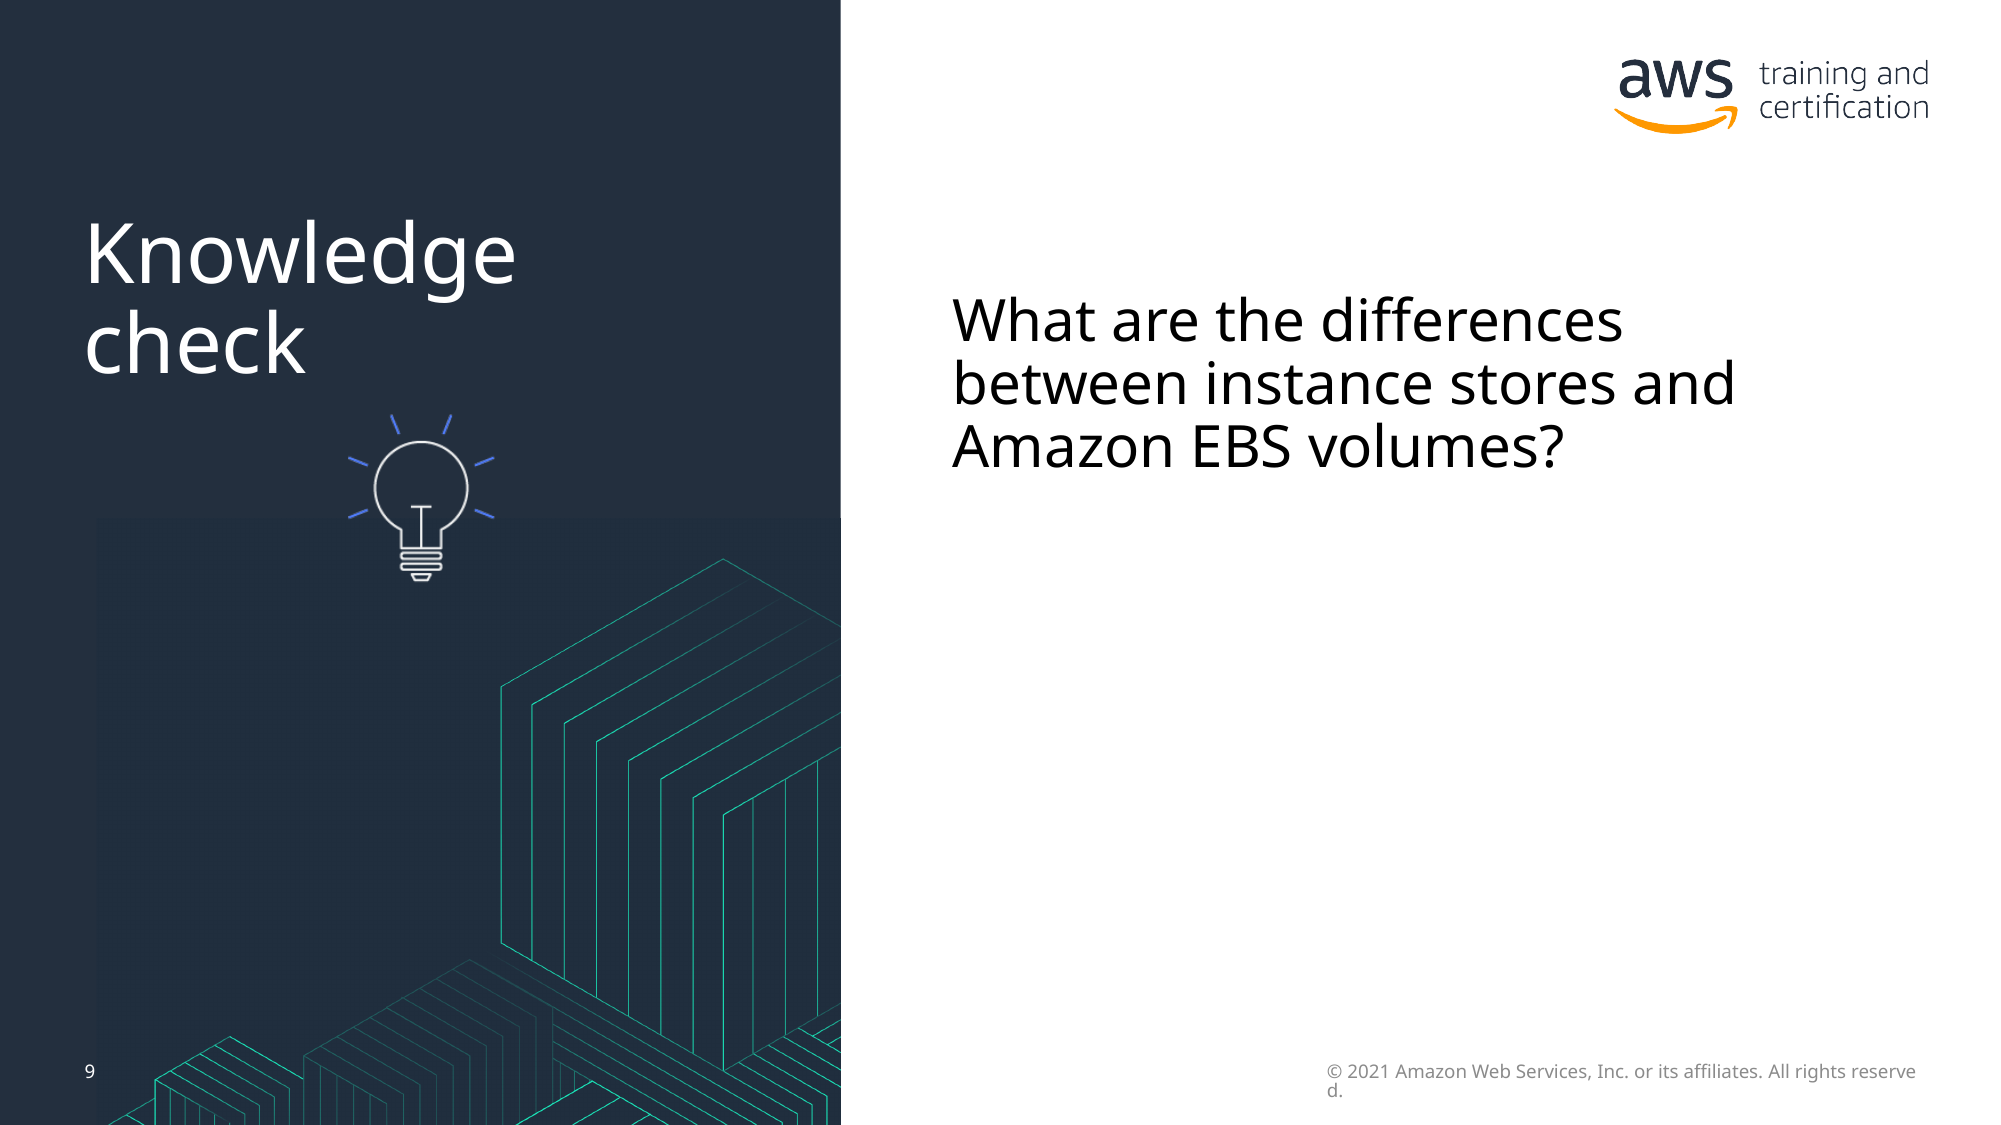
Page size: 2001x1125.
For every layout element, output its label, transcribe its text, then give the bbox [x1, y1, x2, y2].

list What are the differences between instance stores and Amazon EBS volumes? [937, 193, 1884, 984]
picture [1614, 59, 1928, 134]
slide_number 9 [69, 1042, 520, 1103]
title Knowledge check [68, 193, 769, 411]
footer © 2021 Amazon Web Services, Inc. or its affiliates. All rights reserved. [1311, 1042, 1932, 1103]
picture [96, 384, 841, 1125]
